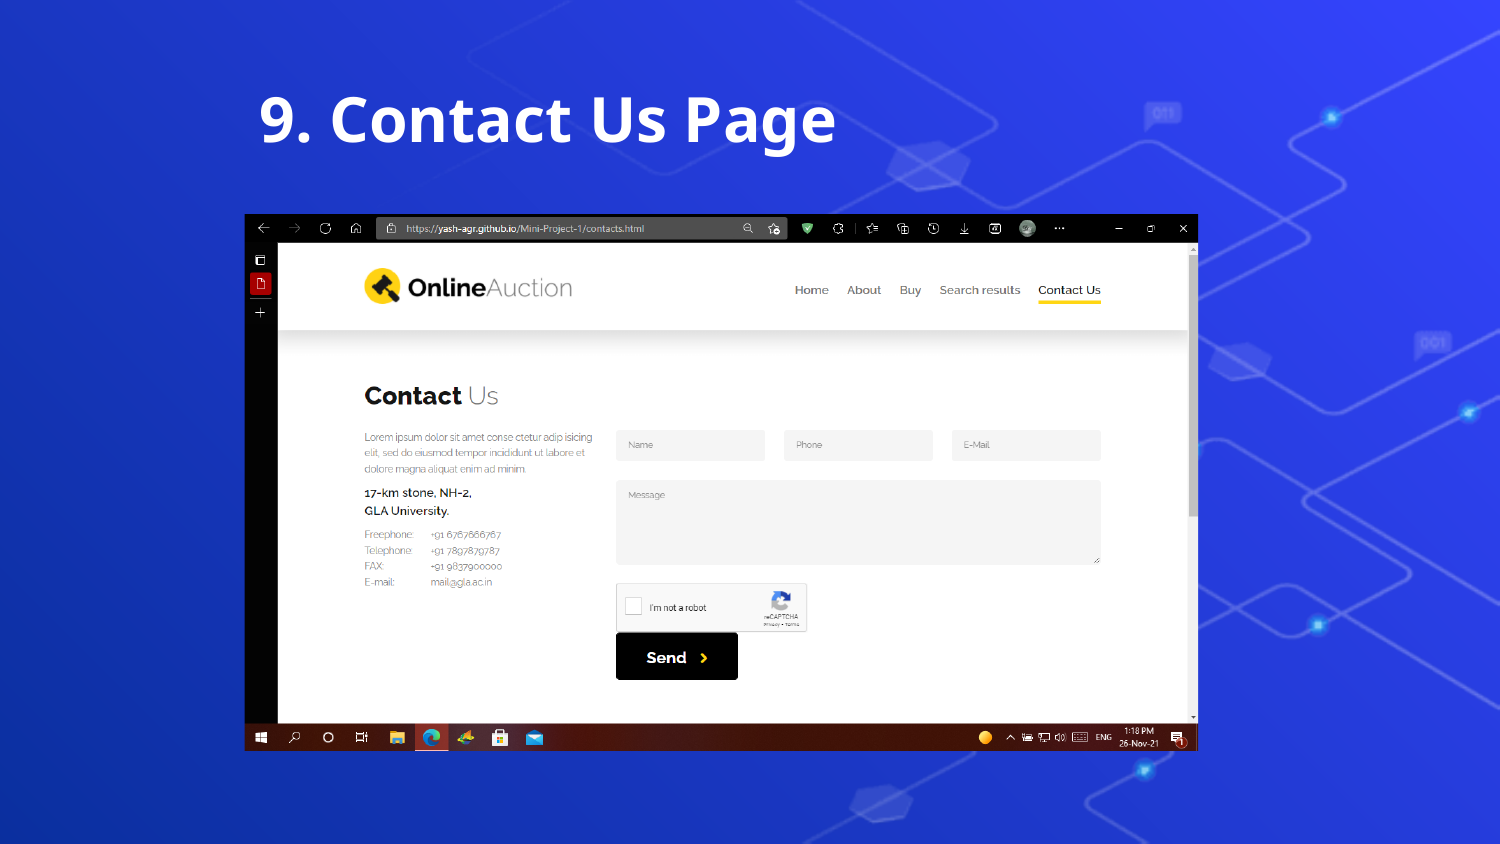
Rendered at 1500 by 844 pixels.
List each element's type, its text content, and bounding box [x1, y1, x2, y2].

title 9. Contact Us Page [244, 64, 1340, 215]
picture [0, 0, 1500, 844]
